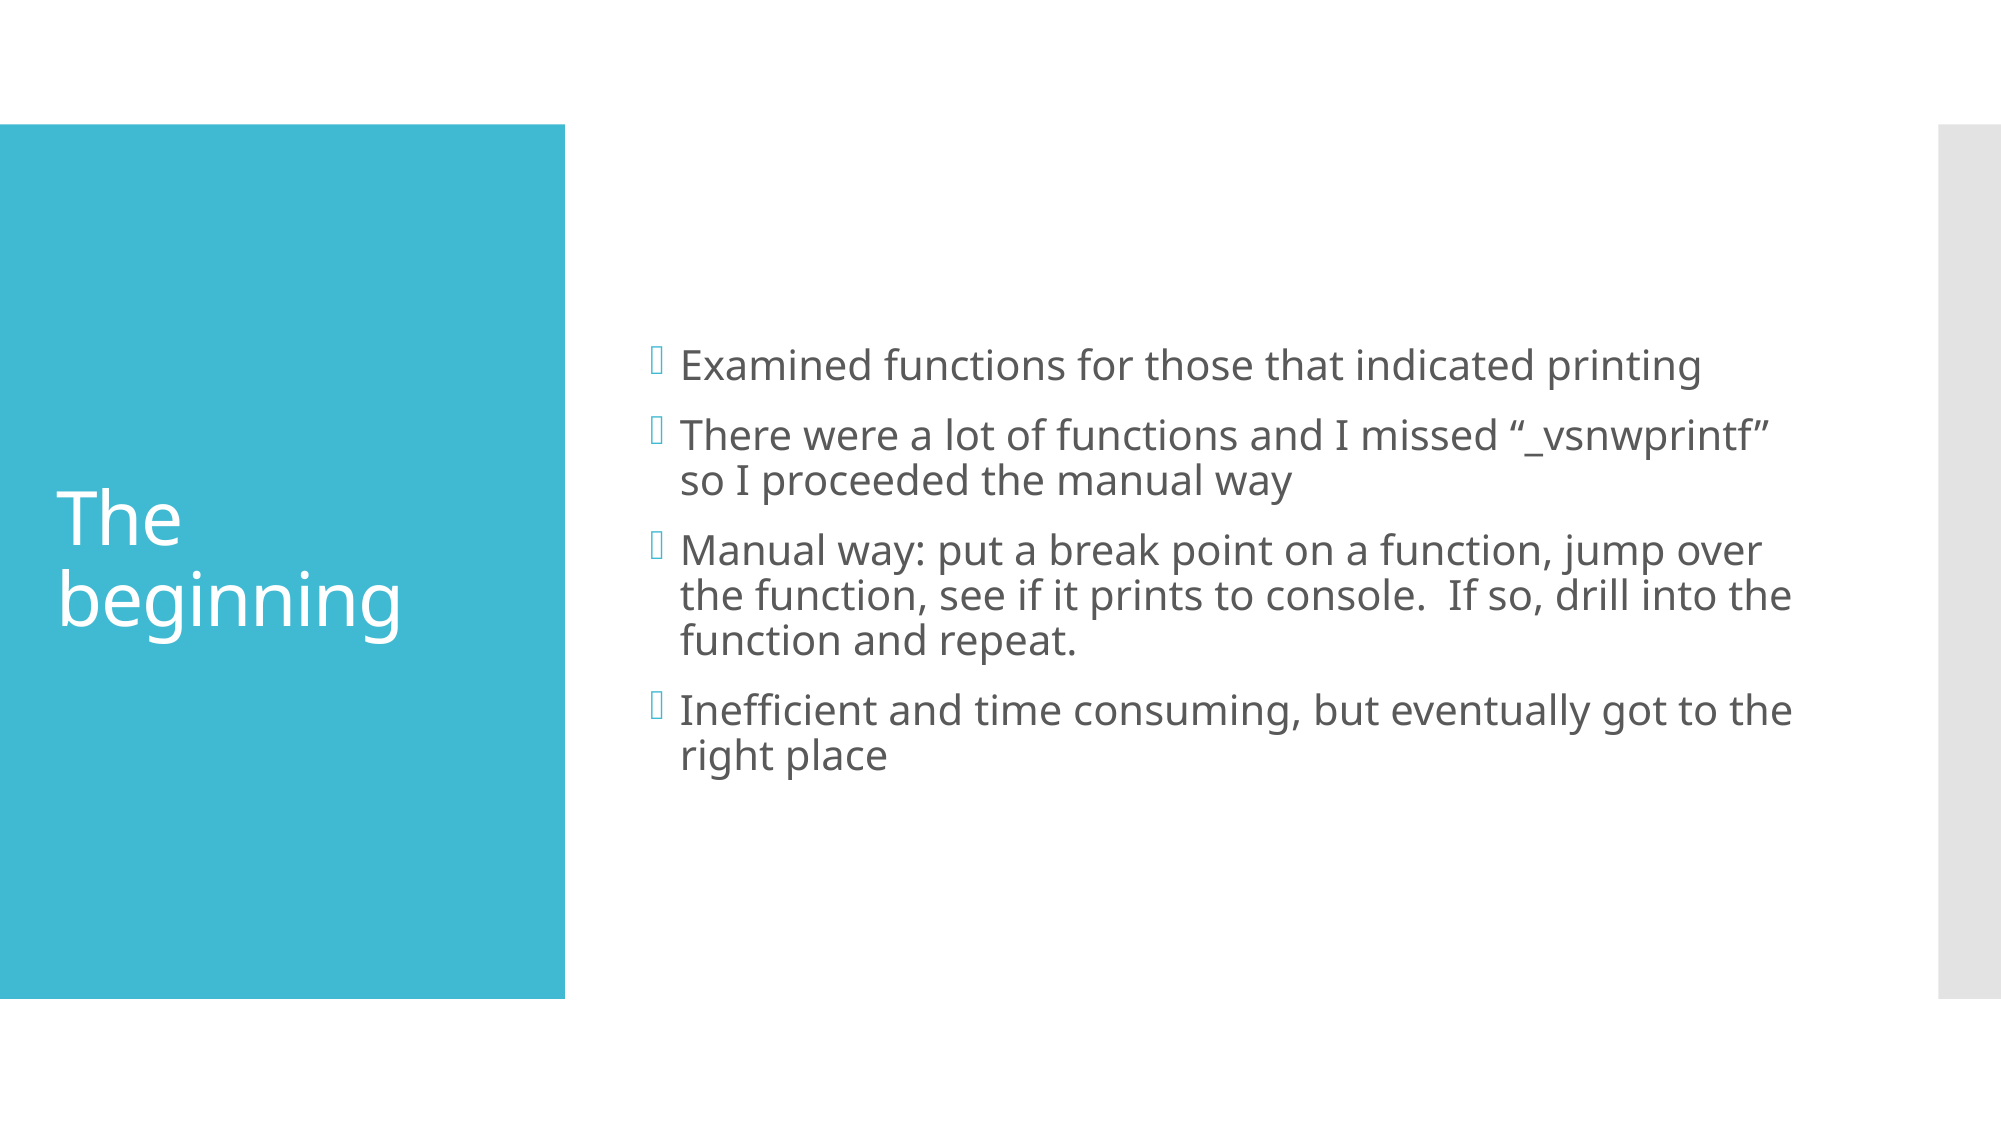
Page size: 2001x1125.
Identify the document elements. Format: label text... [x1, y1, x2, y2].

list Examined functions for those that indicated printing There were a lot of functions and I missed “_vsnwprintf” so I proceeded the manual way Manual way: put a break point on a function, jump over the function, see if it prints to console. If so, drill into the function and repeat. Inefficient and time consuming, but eventually got to the right place [634, 141, 1835, 982]
title The beginning [41, 184, 525, 940]
